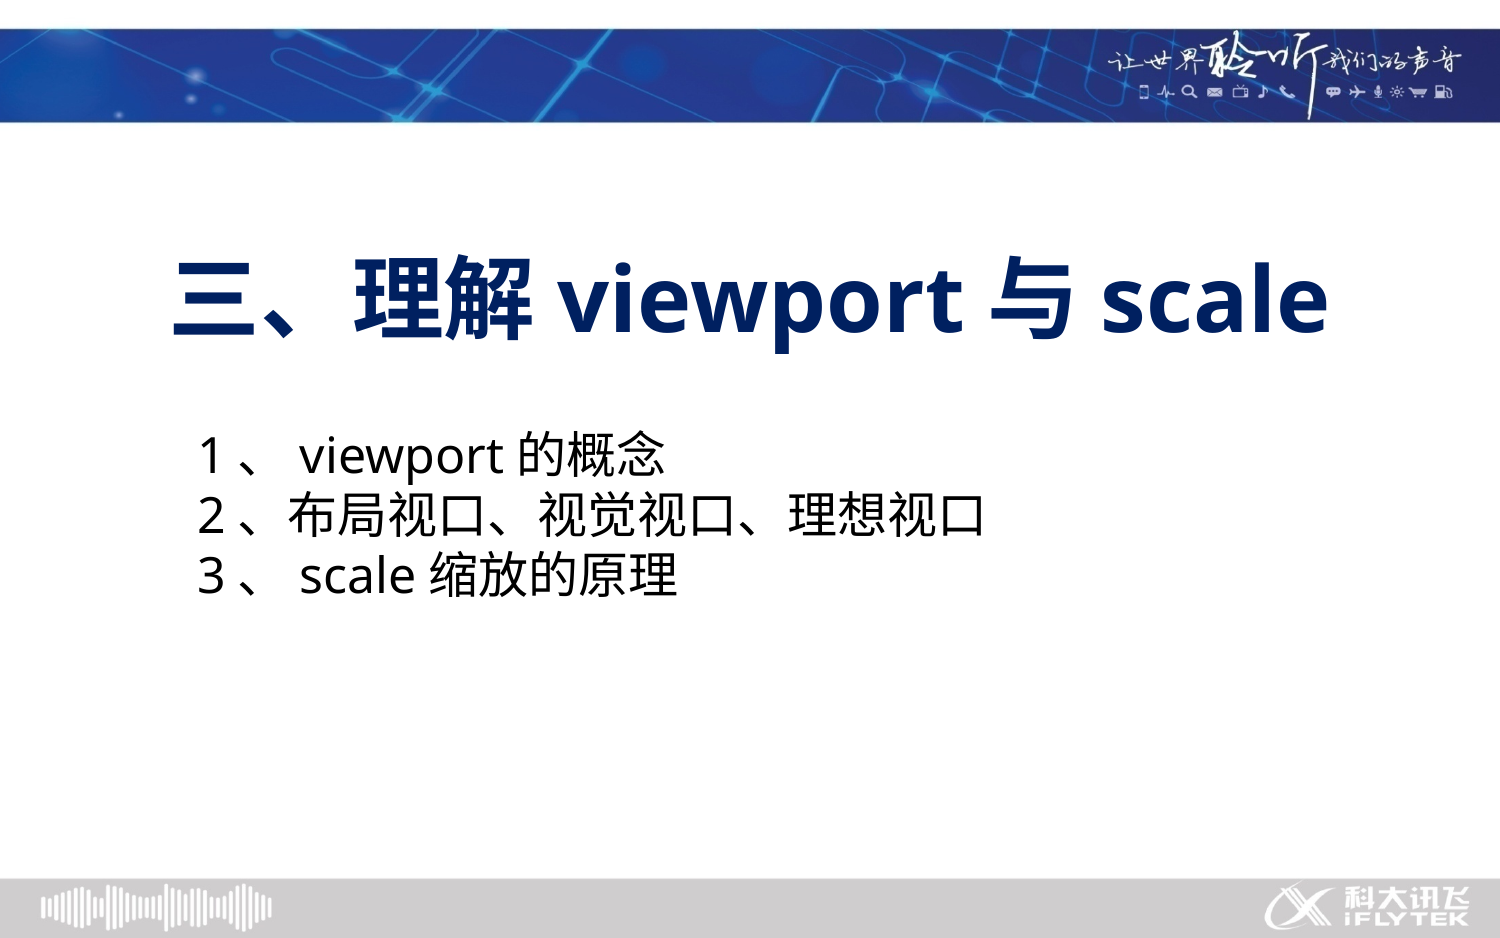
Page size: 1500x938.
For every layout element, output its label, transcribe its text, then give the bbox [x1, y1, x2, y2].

picture [0, 0, 1500, 938]
title 三、理解viewport与scale [112, 206, 1388, 385]
subtitle 1、viewport的概念 2、布局视口、视觉视口、理想视口 3、scale缩放的原理 [182, 416, 1318, 827]
